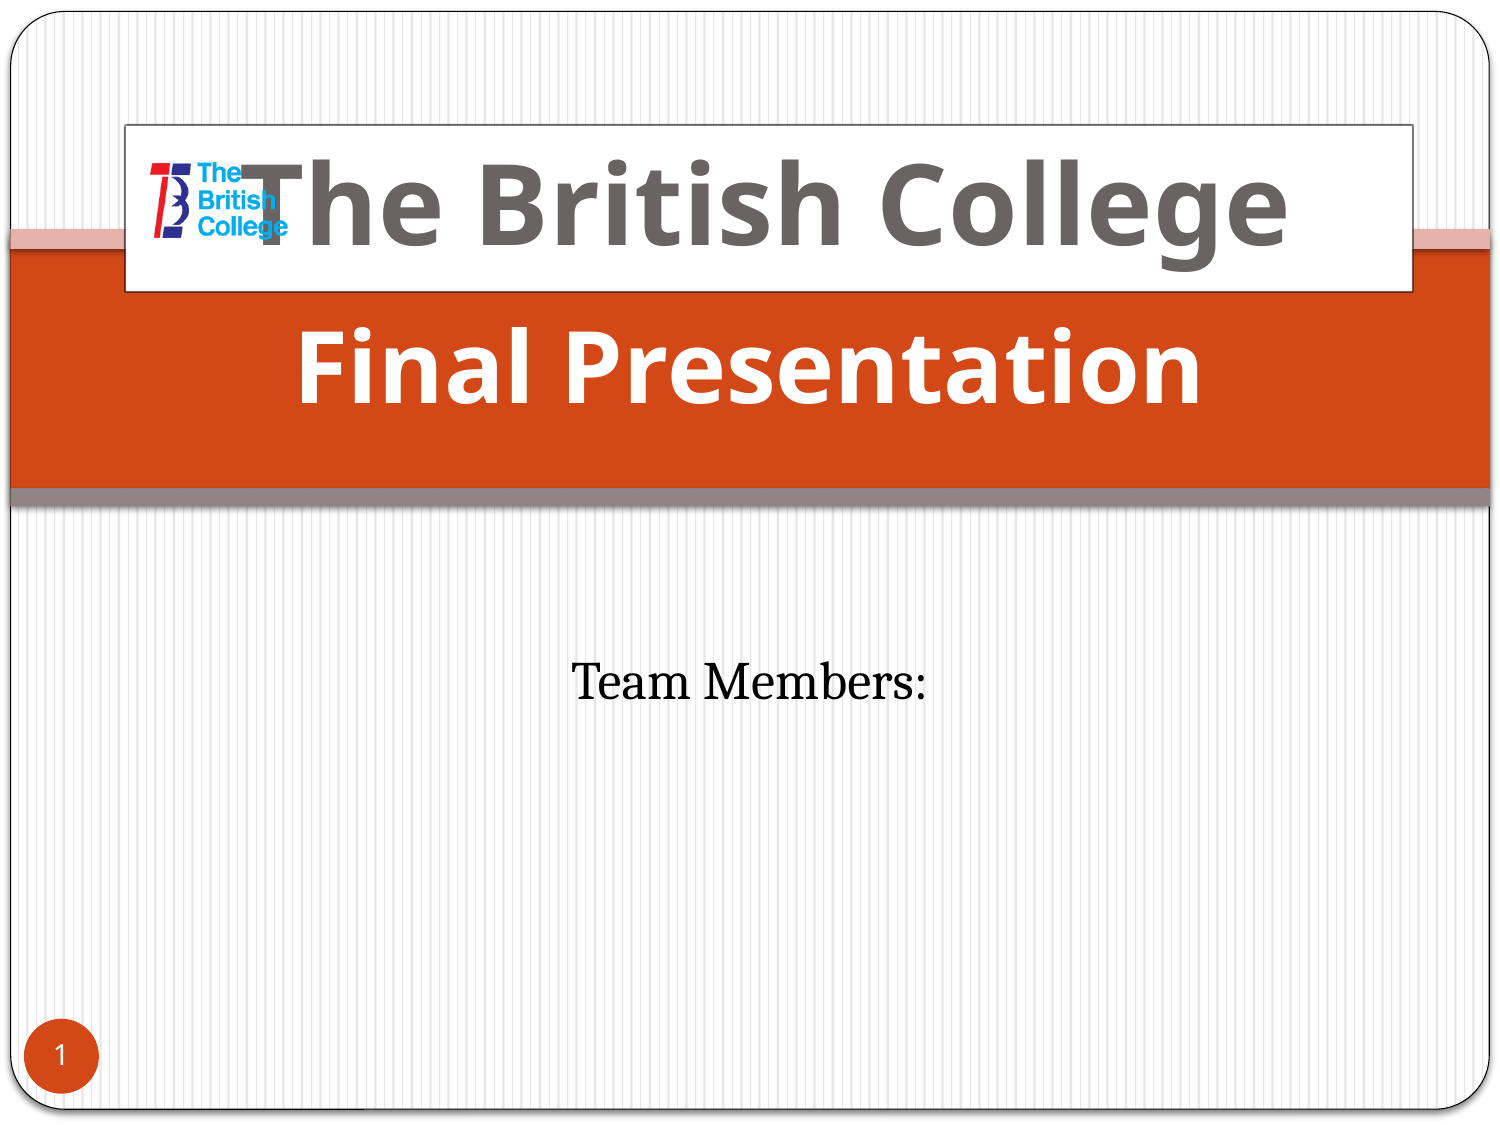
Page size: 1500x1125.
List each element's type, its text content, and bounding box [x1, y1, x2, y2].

slide_number 1 [23, 1018, 99, 1094]
text_box The British College [224, 124, 1307, 275]
picture [149, 162, 288, 241]
text_box [124, 127, 1413, 293]
title Final Presentation [75, 247, 1425, 489]
subtitle Team Members: [225, 637, 1275, 1038]
